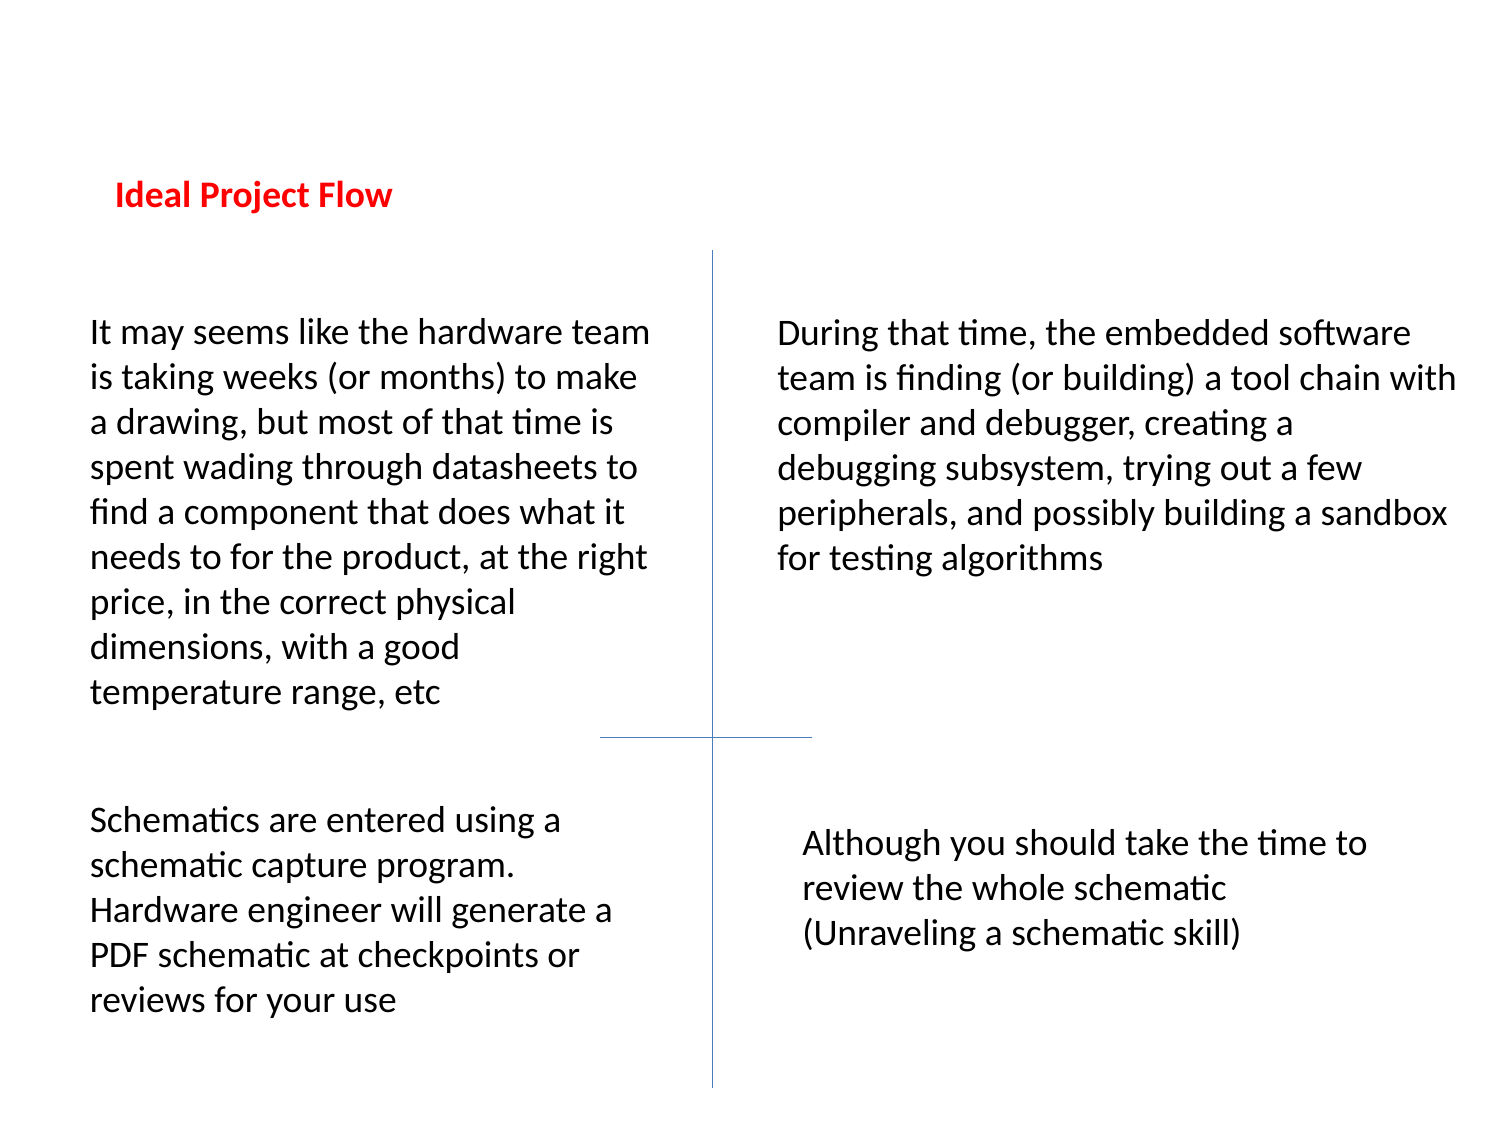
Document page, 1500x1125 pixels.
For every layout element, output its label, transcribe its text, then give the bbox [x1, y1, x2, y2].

text_box It may seems like the hardware team is taking weeks (or months) to make a drawing, but most of that time is spent wading through datasheets to find a component that does what it needs to for the product, at the right price, in the correct physical dimensions, with a good temperature range, etc [74, 299, 675, 720]
text_box During that time, the embedded software team is finding (or building) a tool chain with compiler and debugger, creating a debugging subsystem, trying out a few peripherals, and possibly building a sandbox for testing algorithms [762, 300, 1475, 586]
text_box Ideal Project Flow [99, 162, 713, 223]
text_box Although you should take the time to review the whole schematic (Unraveling a schematic skill) [787, 810, 1400, 1005]
text_box Schematics are entered using a schematic capture program. Hardware engineer will generate a PDF schematic at checkpoints or reviews for your use [75, 787, 650, 1028]
